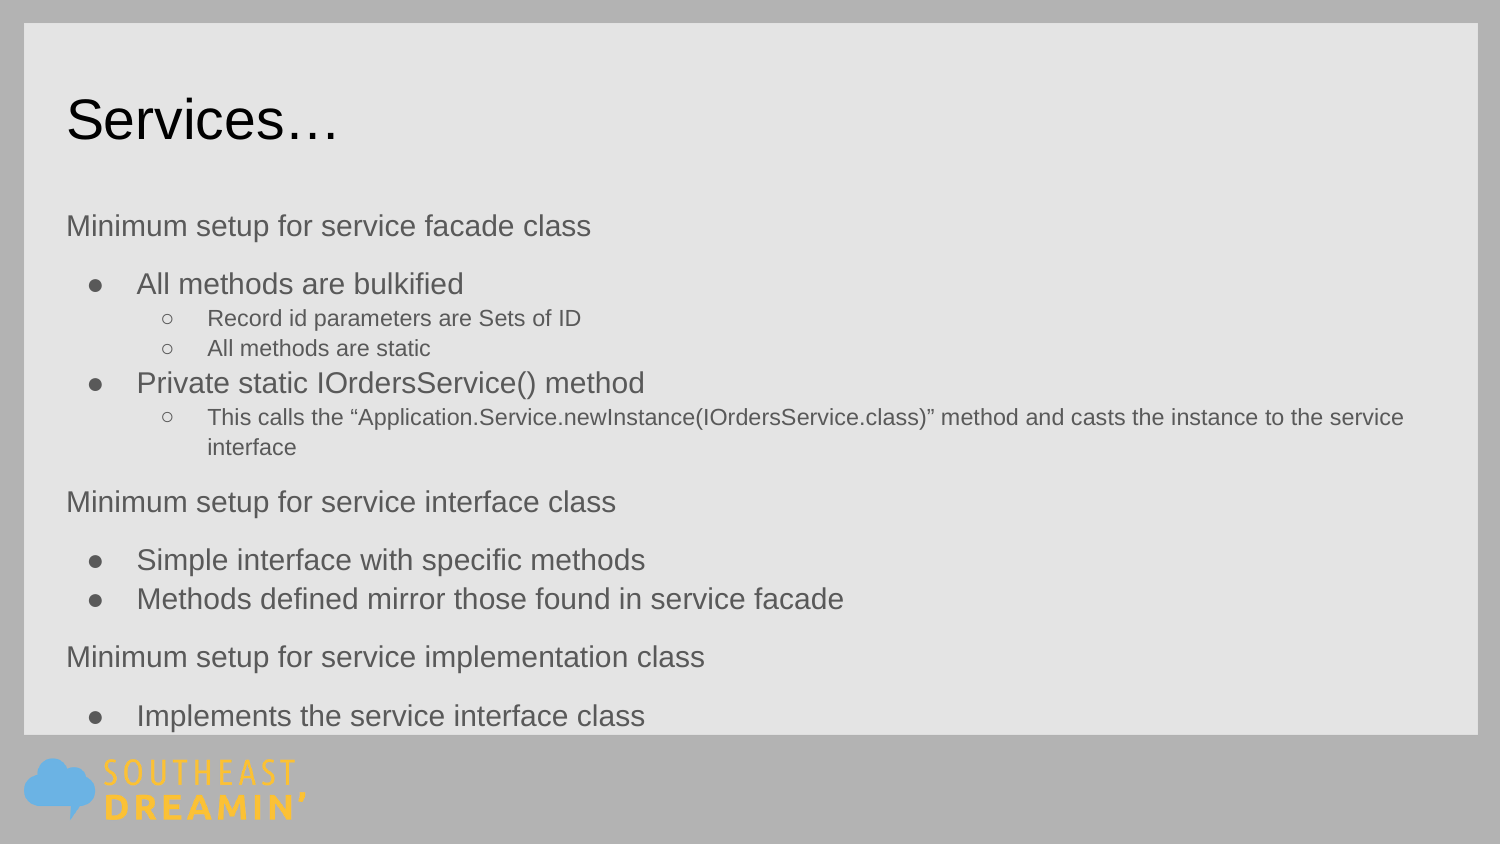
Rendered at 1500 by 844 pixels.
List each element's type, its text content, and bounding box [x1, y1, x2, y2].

title Services… [51, 72, 1449, 167]
list Minimum setup for service facade class All methods are bulkified Record id parameters are Sets of ID All methods are static Private static IOrdersService() method This calls the “Application.Service.newInstance(IOrdersService.class)” method and casts the instance to the service interface Minimum setup for service interface class Simple interface with specific methods Methods defined mirror those found in service facade Minimum setup for service implementation class Implements the service interface class [51, 189, 1449, 750]
picture [0, 0, 1500, 844]
